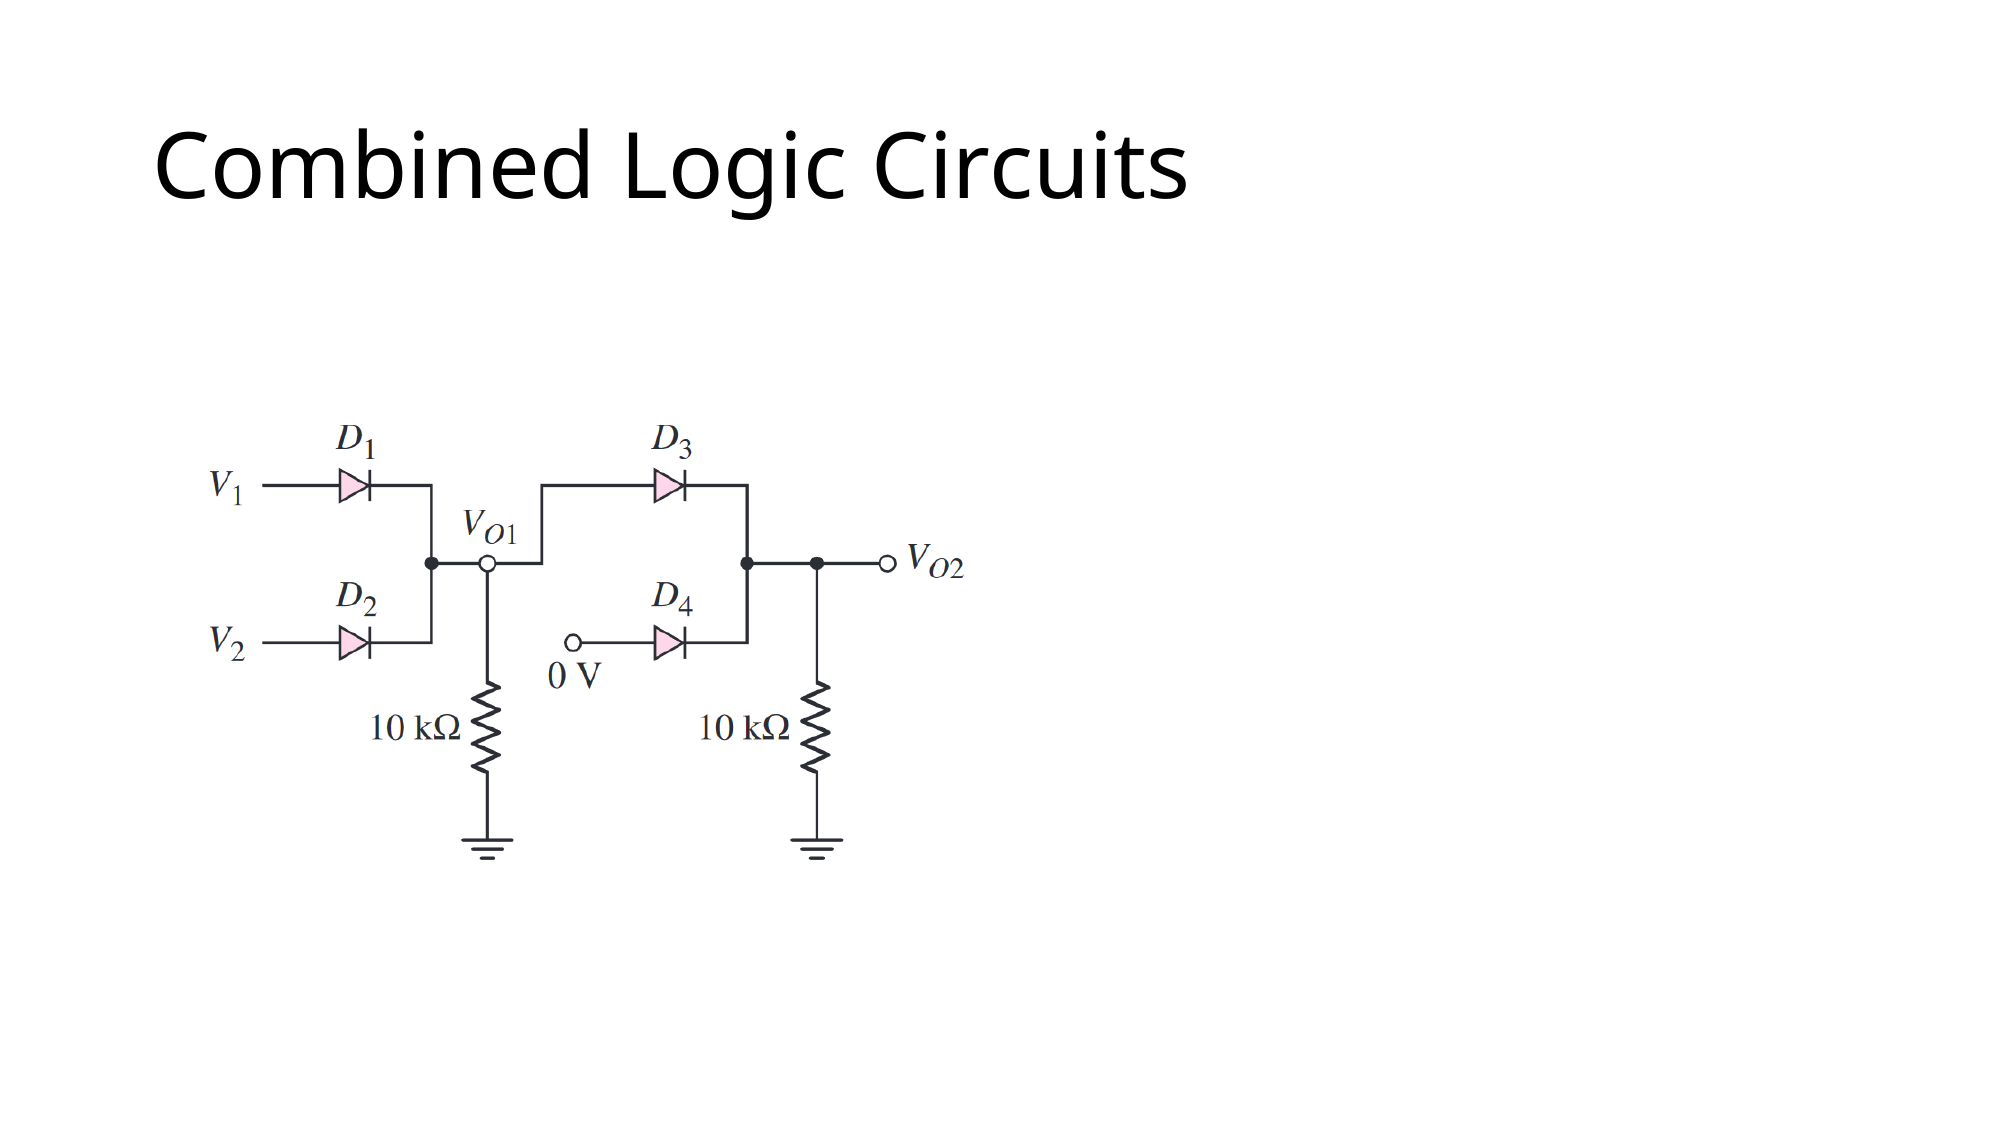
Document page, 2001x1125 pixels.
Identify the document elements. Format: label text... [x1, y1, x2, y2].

title Combined Logic Circuits [137, 59, 1863, 278]
picture [182, 388, 1001, 896]
